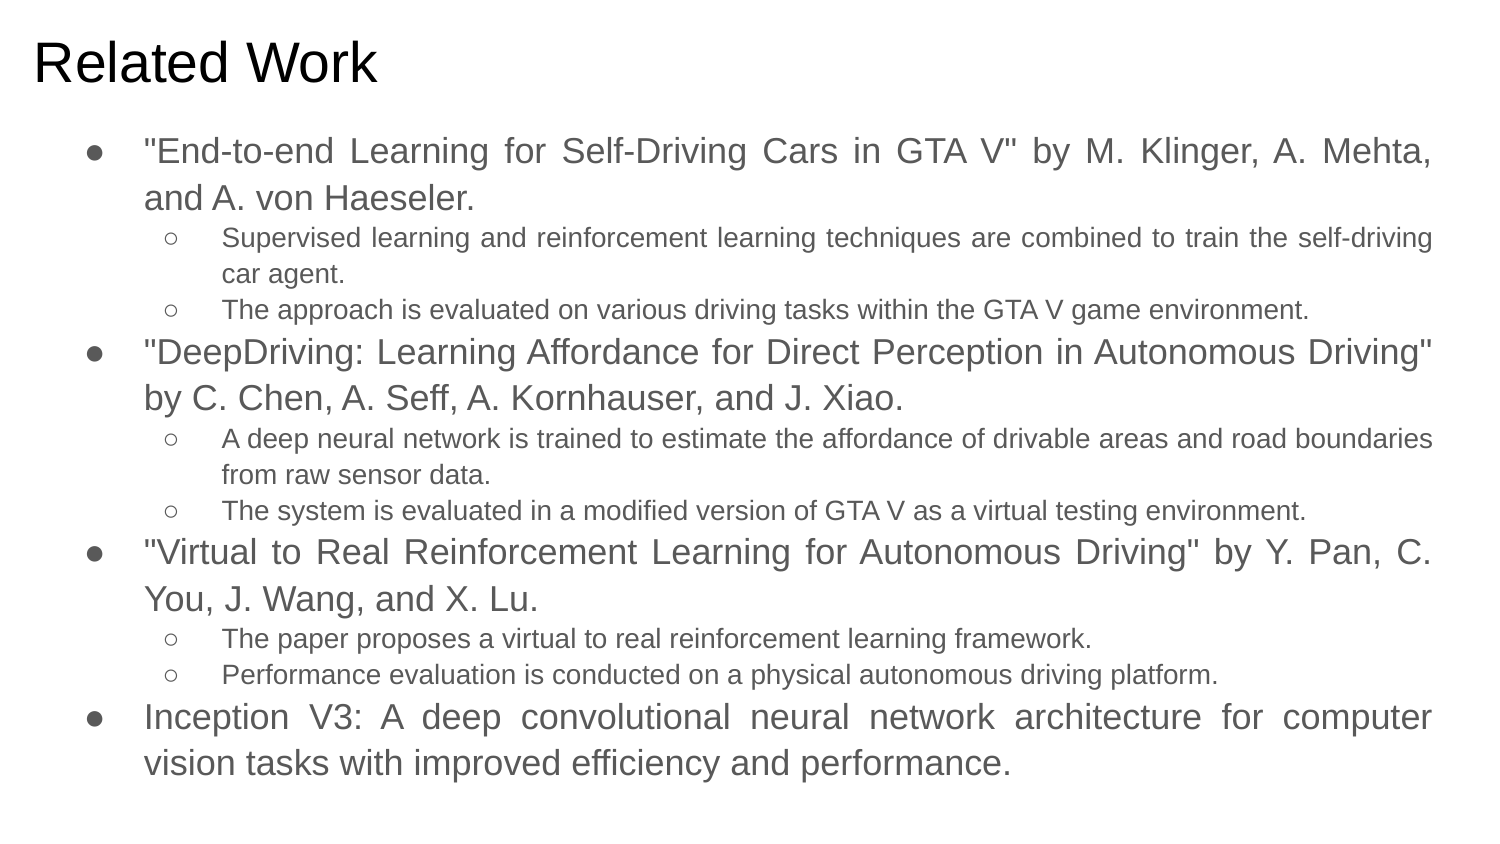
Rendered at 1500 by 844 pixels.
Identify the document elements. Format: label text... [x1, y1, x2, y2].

title Related Work [18, 16, 1417, 111]
list "End-to-end Learning for Self-Driving Cars in GTA V" by M. Klinger, A. Mehta, and A. von Haeseler. Supervised learning and reinforcement learning techniques are combined to train the self-driving car agent. The approach is evaluated on various driving tasks within the GTA V game environment. "DeepDriving: Learning Affordance for Direct Perception in Autonomous Driving" by C. Chen, A. Seff, A. Kornhauser, and J. Xiao. A deep neural network is trained to estimate the affordance of drivable areas and road boundaries from raw sensor data. The system is evaluated in a modified version of GTA V as a virtual testing environment. "Virtual to Real Reinforcement Learning for Autonomous Driving" by Y. Pan, C. You, J. Wang, and X. Lu. The paper proposes a virtual to real reinforcement learning framework. Performance evaluation is conducted on a physical autonomous driving platform. Inception V3: A deep convolutional neural network architecture for computer vision tasks with improved efficiency and performance. [51, 110, 1449, 803]
